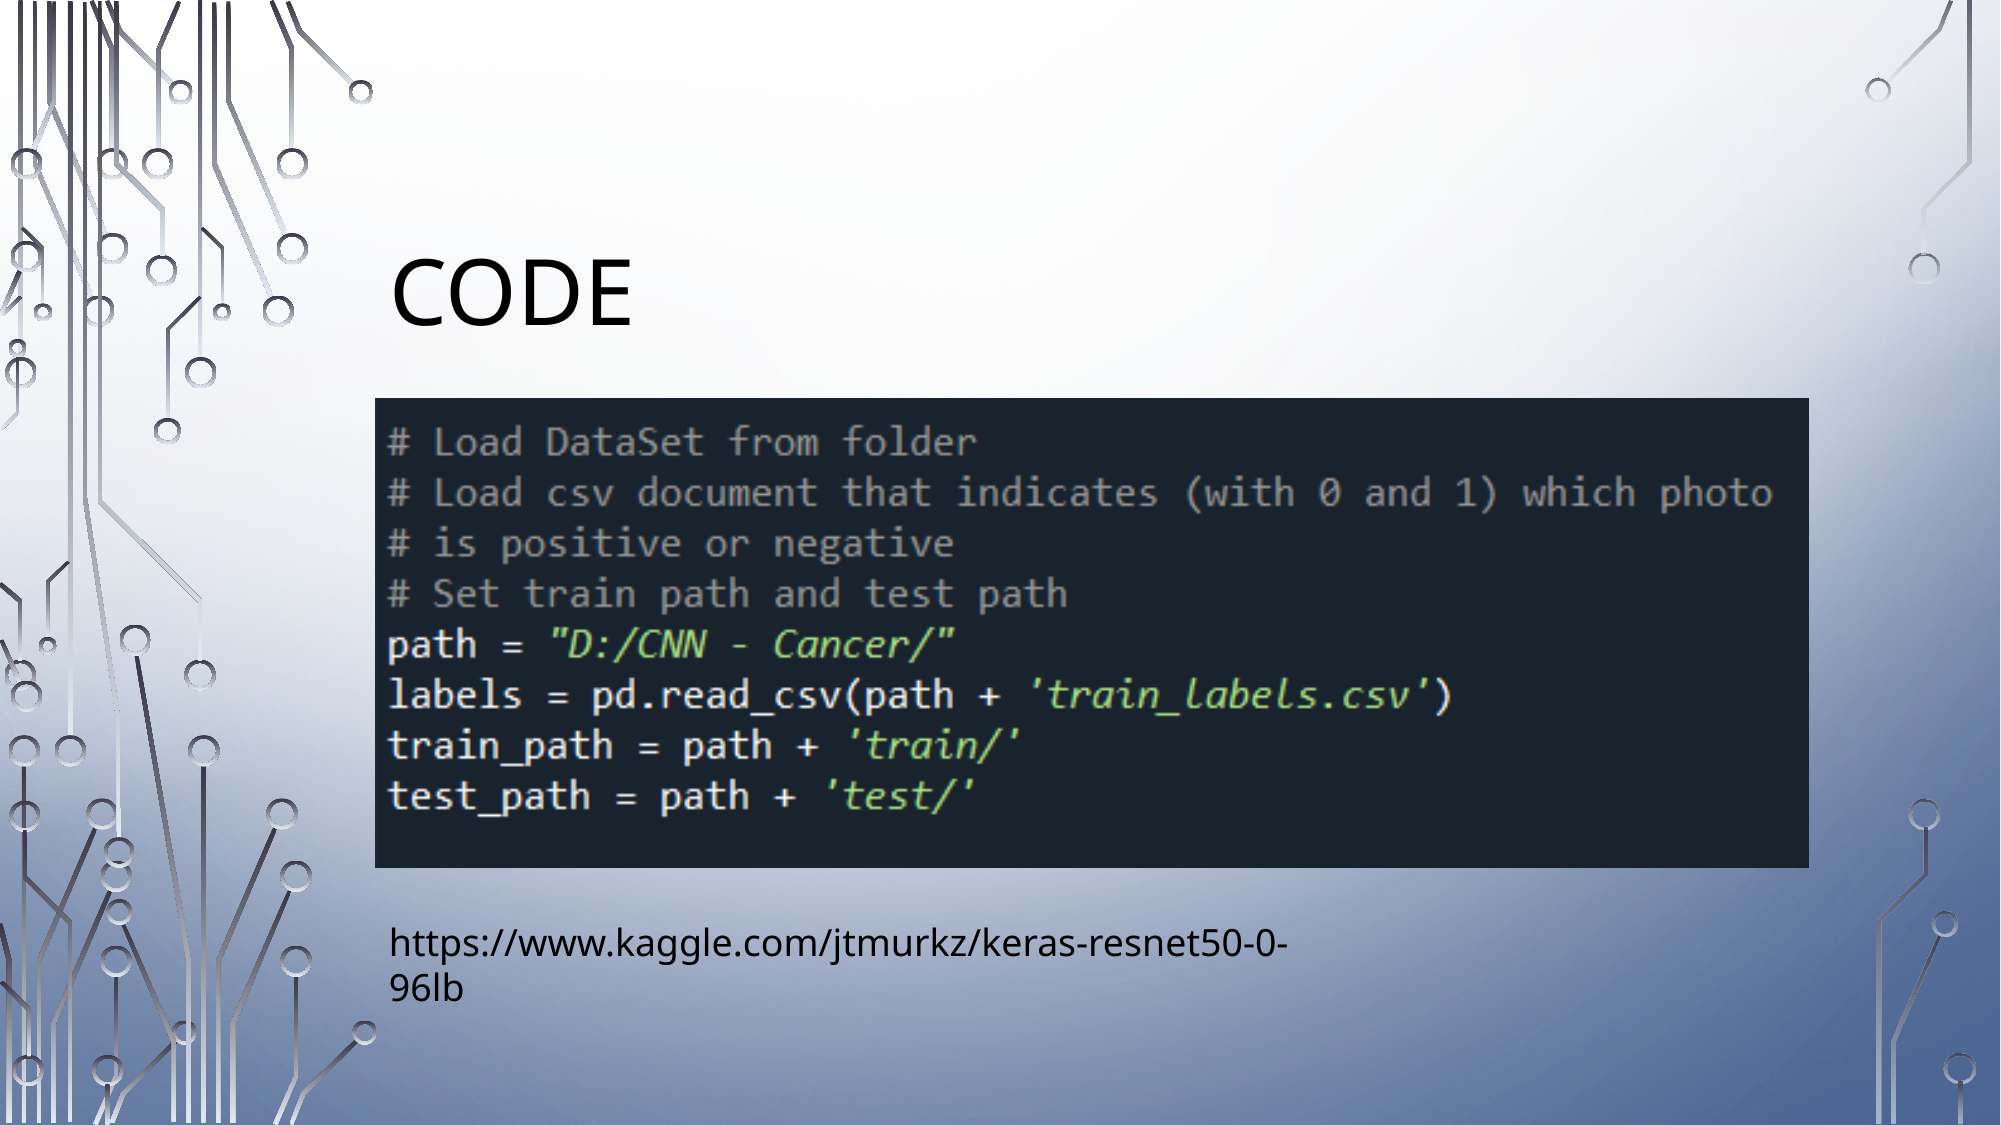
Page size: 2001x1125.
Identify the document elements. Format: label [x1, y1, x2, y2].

text_box [0, 0, 379, 1125]
picture [374, 0, 2000, 1125]
